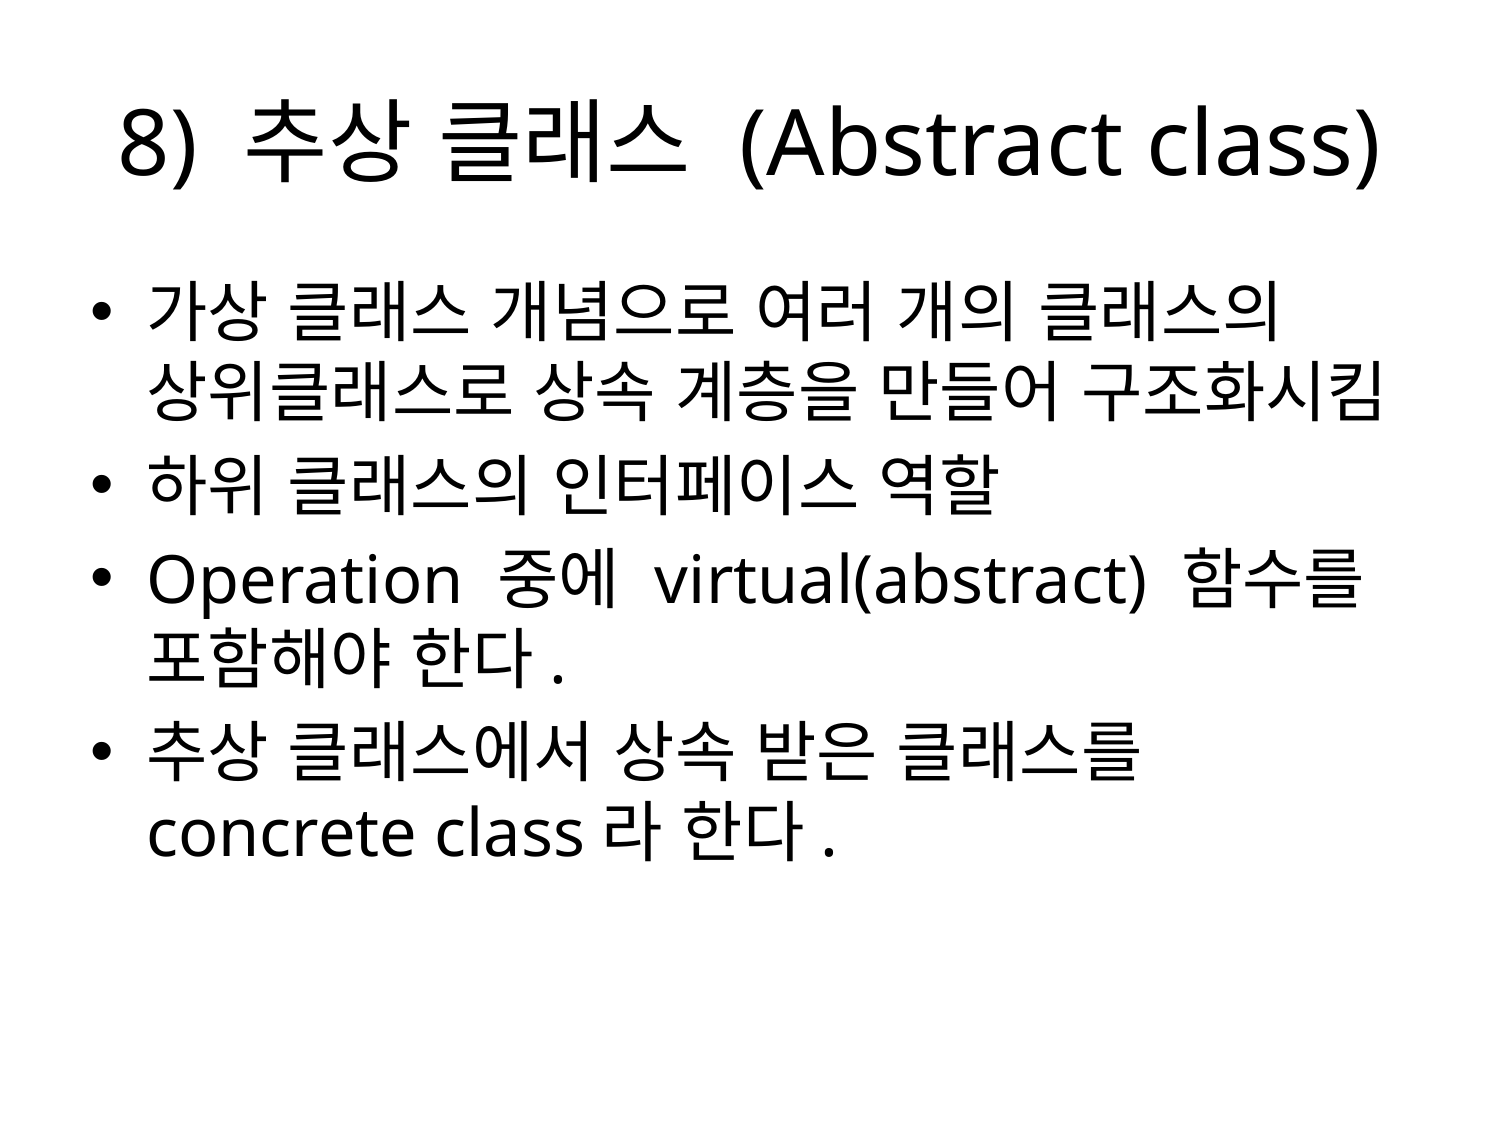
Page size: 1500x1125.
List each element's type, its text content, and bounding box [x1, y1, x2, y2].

list 가상 클래스 개념으로 여러 개의 클래스의 상위클래스로 상속 계층을 만들어 구조화시킴 하위 클래스의 인터페이스 역할 Operation 중에 virtual(abstract) 함수를 포함해야 한다. 추상 클래스에서 상속 받은 클래스를 concrete class라 한다. [75, 262, 1425, 1005]
title 8) 추상 클래스 (Abstract class) [75, 45, 1425, 233]
